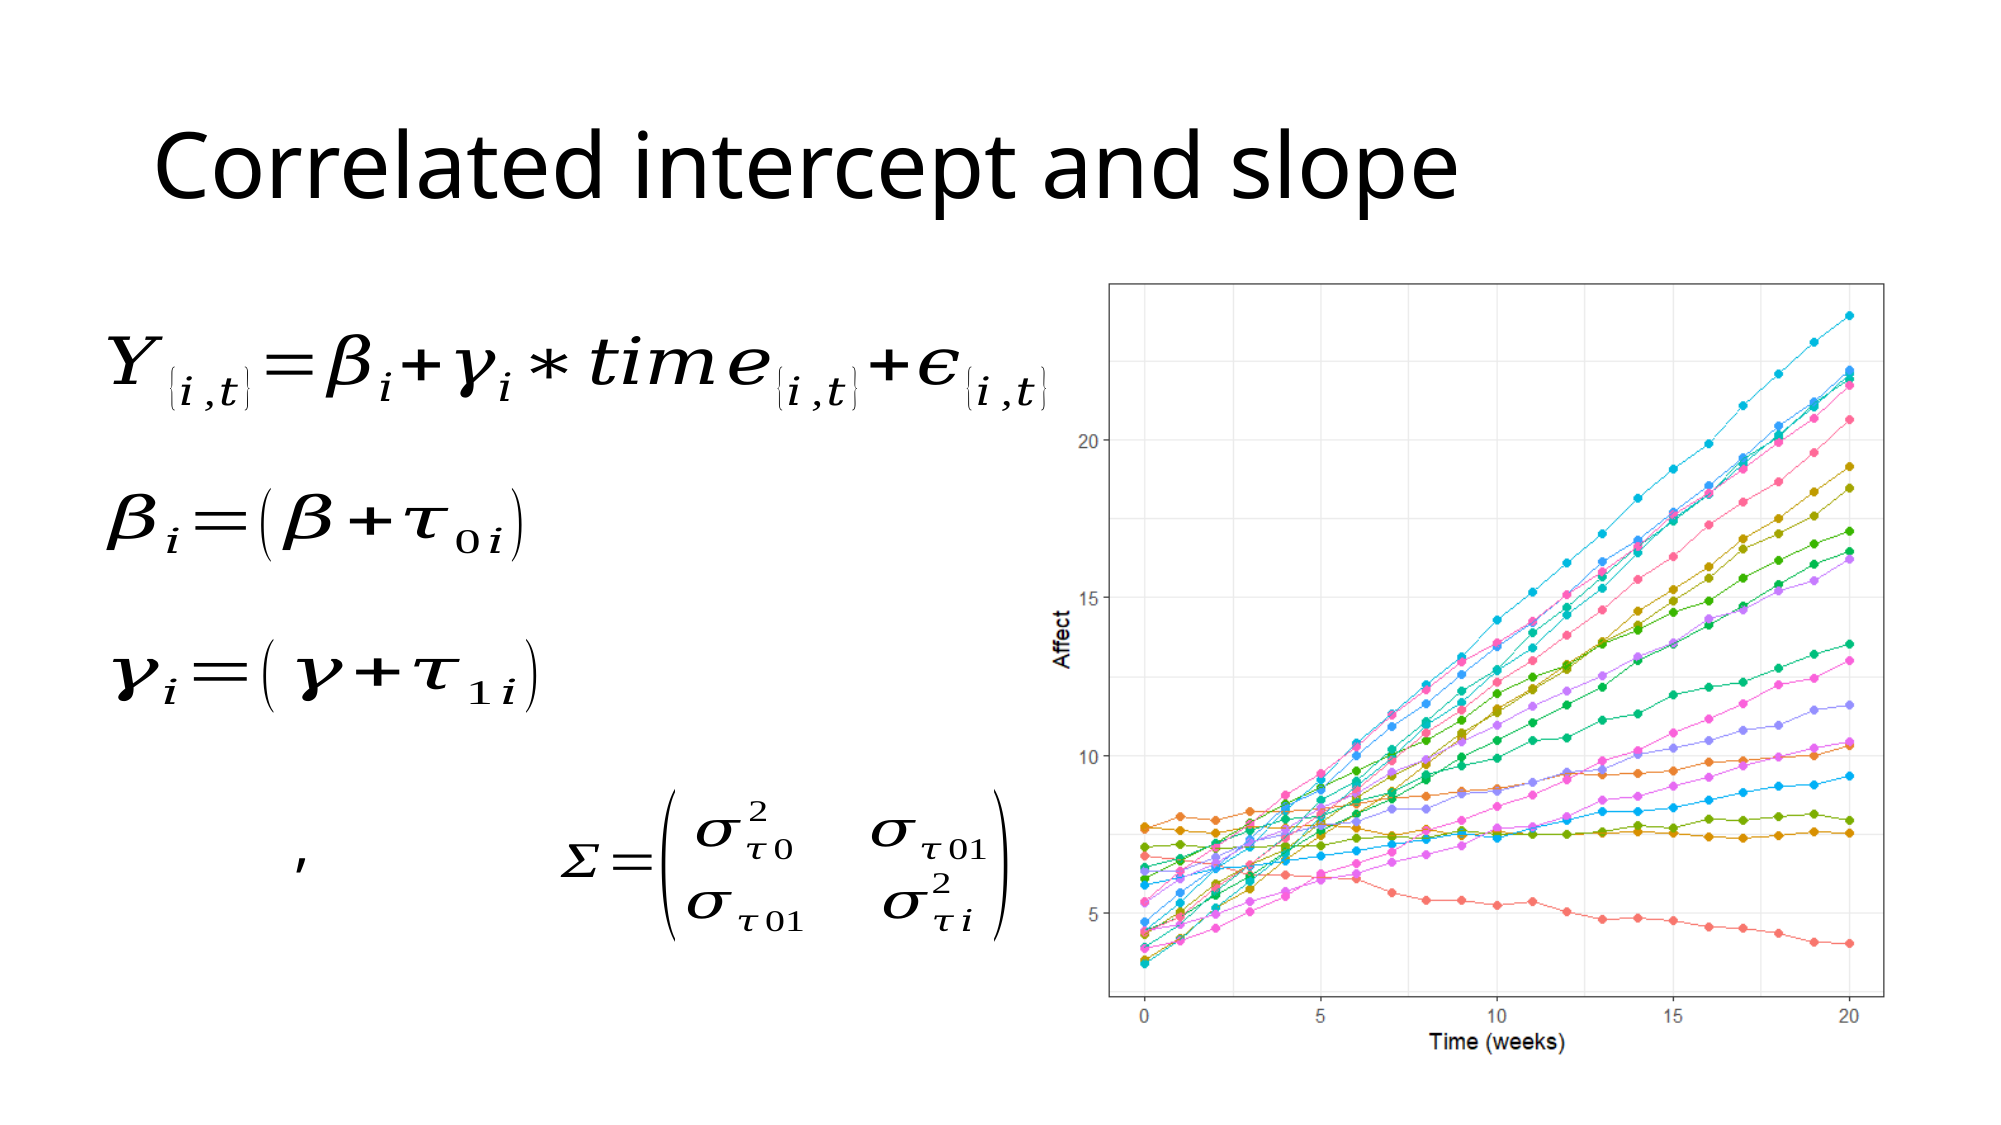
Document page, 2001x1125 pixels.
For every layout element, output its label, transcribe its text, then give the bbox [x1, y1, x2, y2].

picture [1038, 271, 1897, 1066]
title Correlated intercept and slope [137, 59, 1863, 278]
